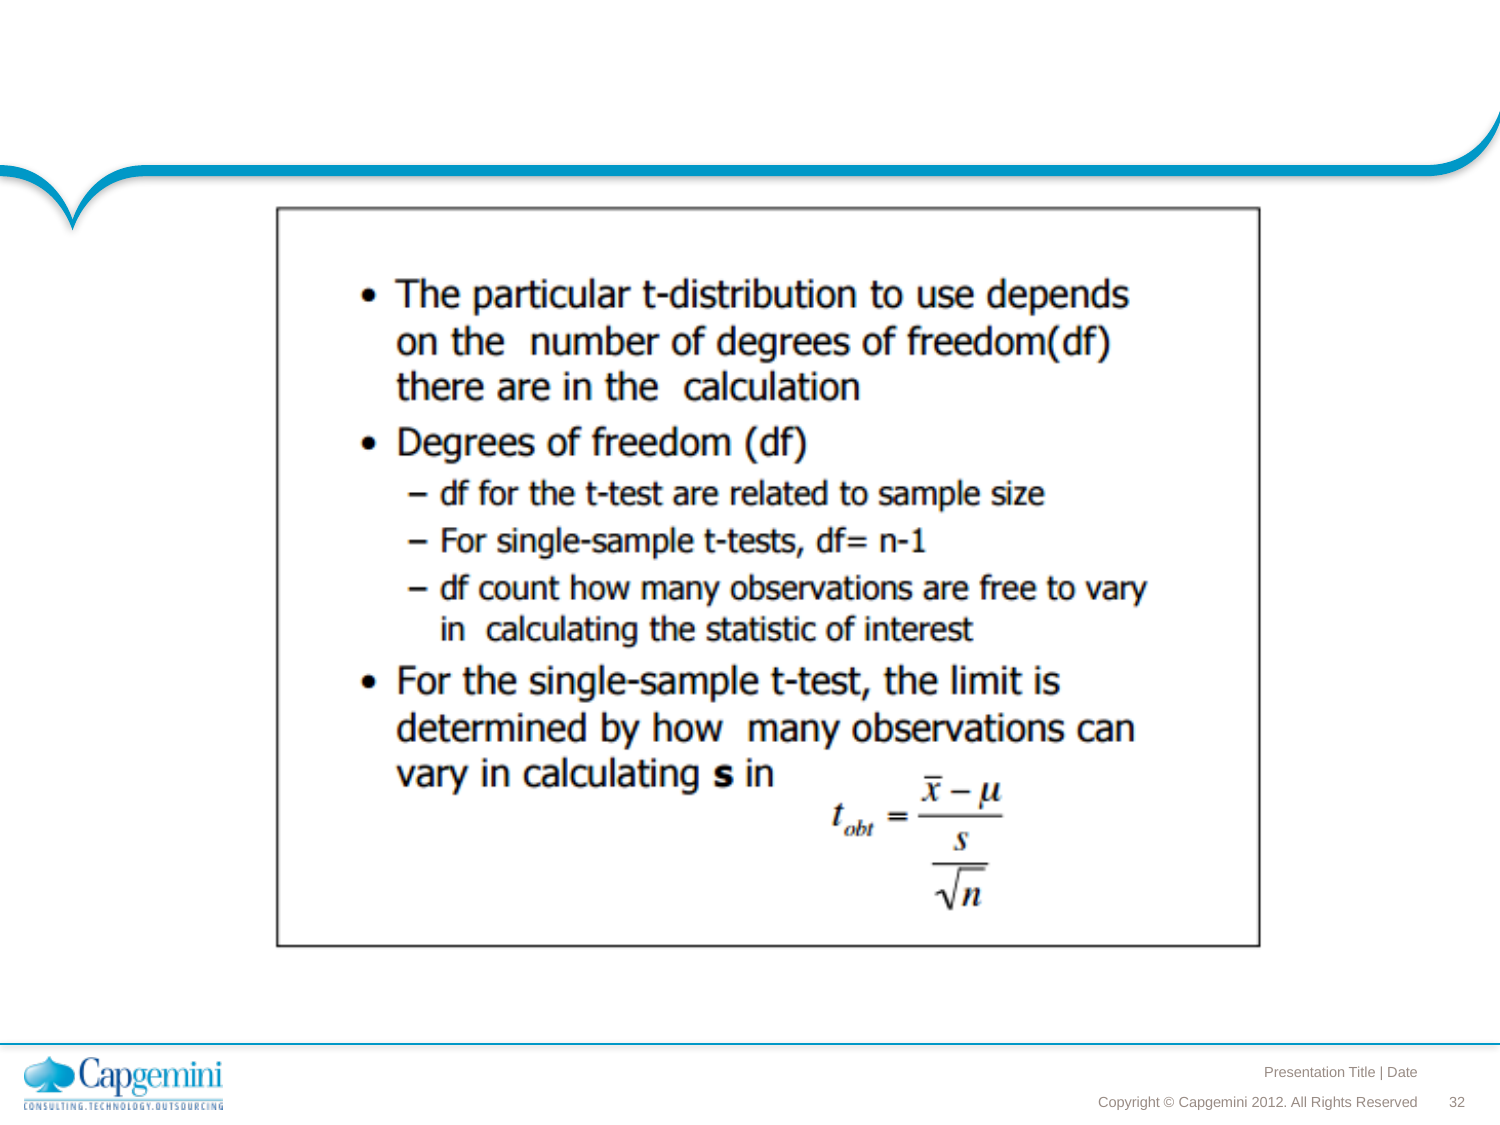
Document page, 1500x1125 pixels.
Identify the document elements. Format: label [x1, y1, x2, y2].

picture [249, 197, 1299, 964]
picture [24, 1056, 223, 1110]
